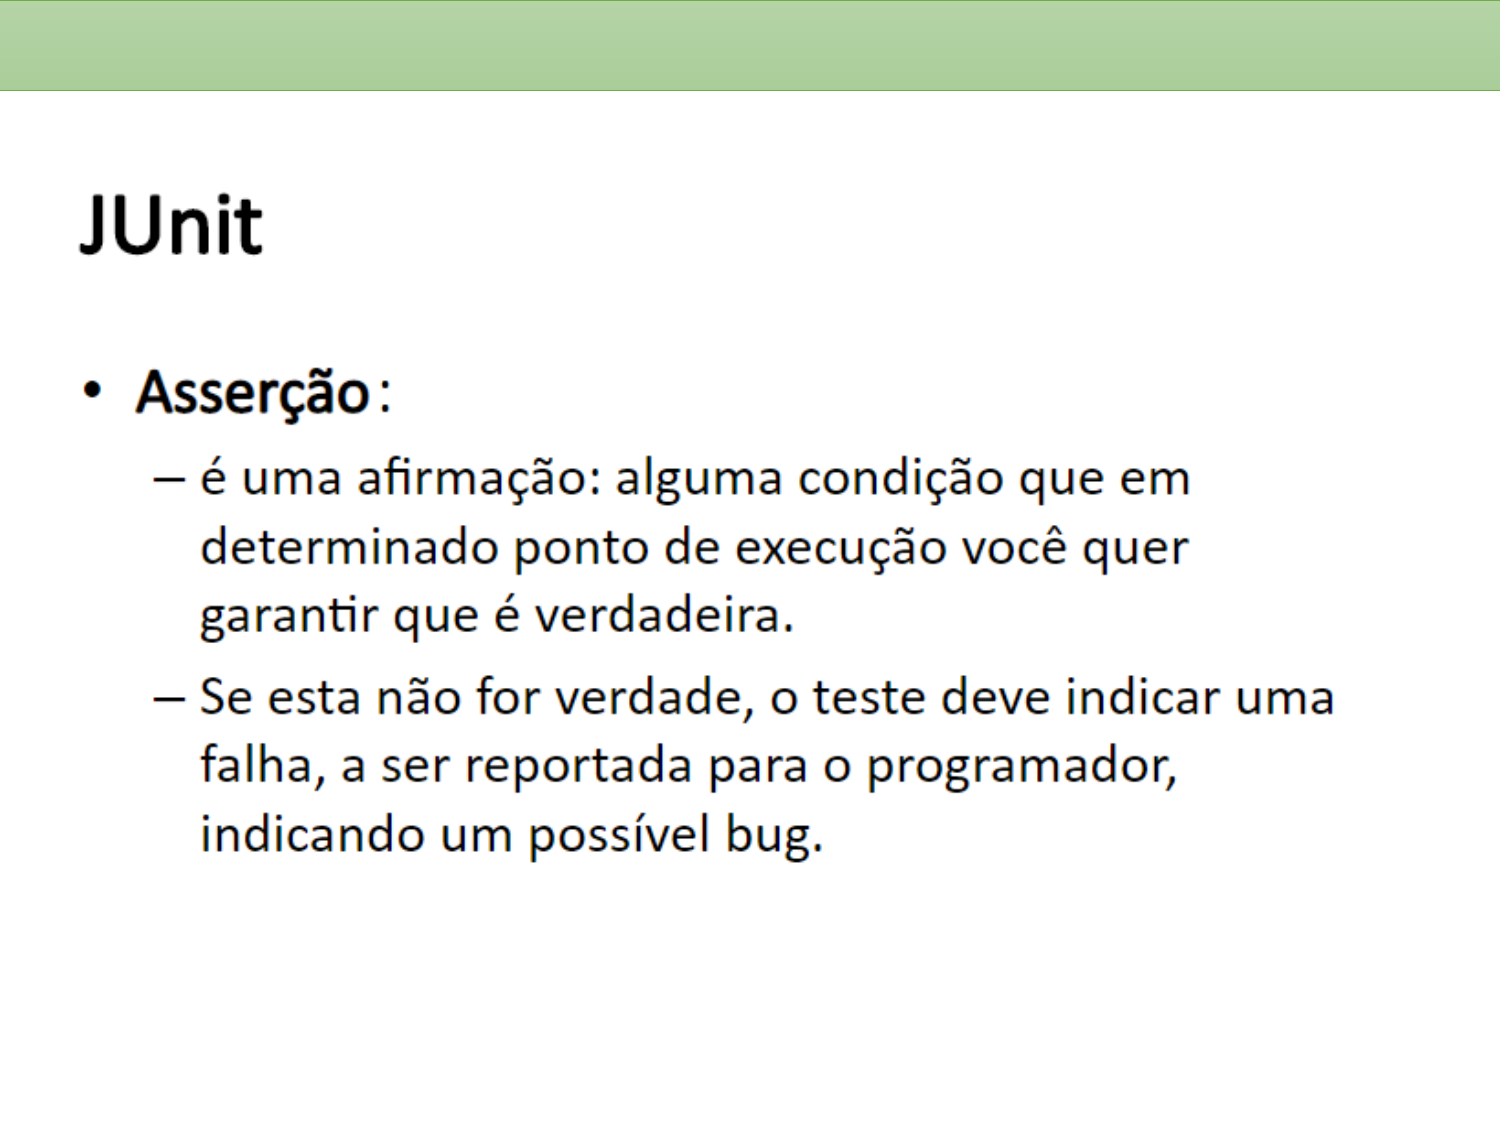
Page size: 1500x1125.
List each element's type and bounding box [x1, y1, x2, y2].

picture [48, 167, 1380, 1033]
text_box [0, 0, 1500, 91]
